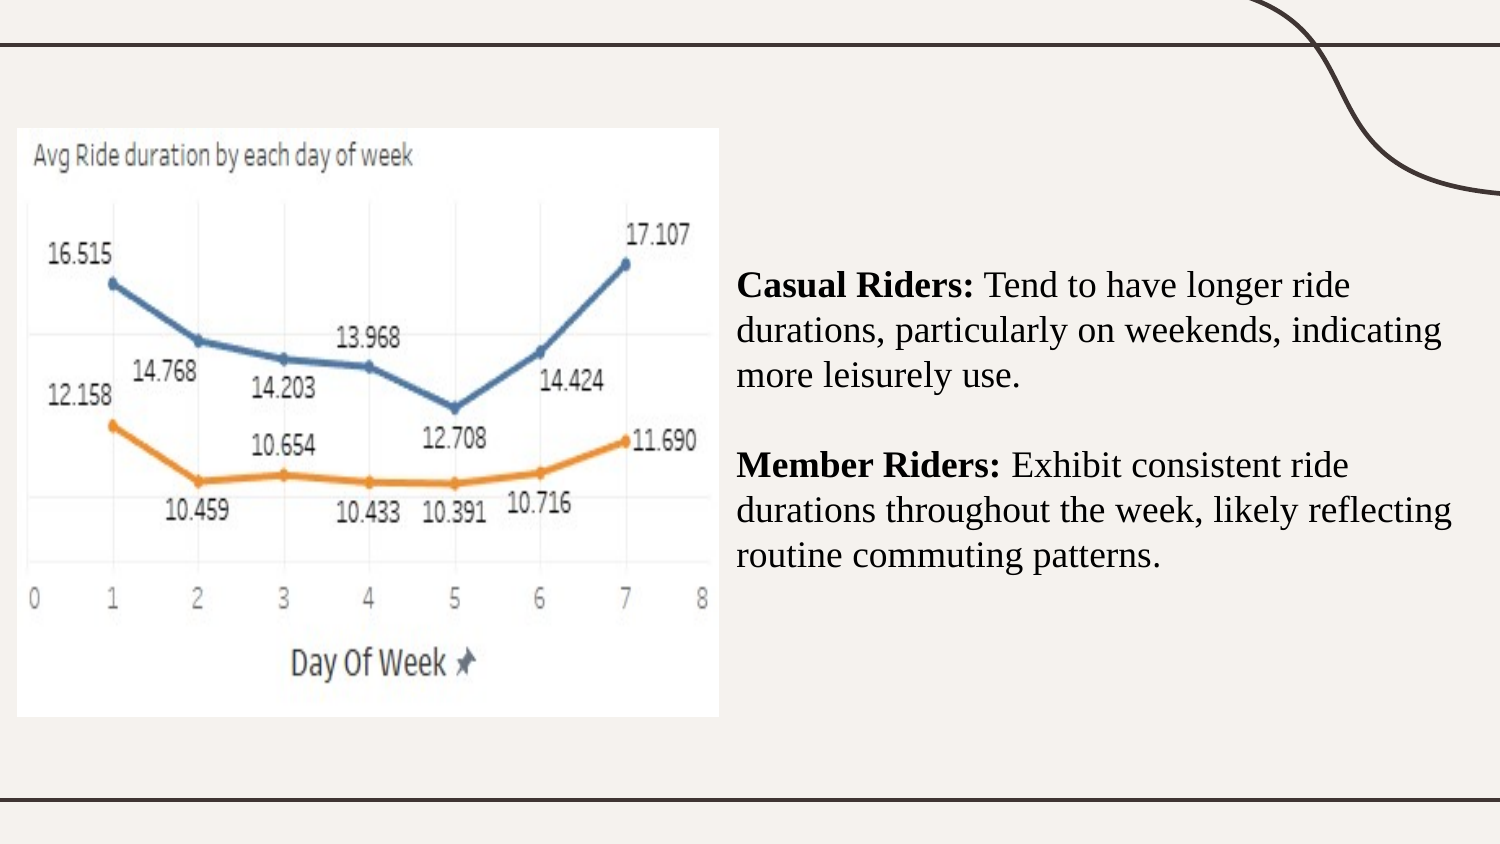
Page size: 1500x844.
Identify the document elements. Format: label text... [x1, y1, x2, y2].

picture [17, 128, 719, 717]
list Casual Riders: Tend to have longer ride durations, particularly on weekends, indicating more leisurely use. Member Riders: Exhibit consistent ride durations throughout the week, likely reflecting routine commuting patterns. [723, 244, 1500, 717]
